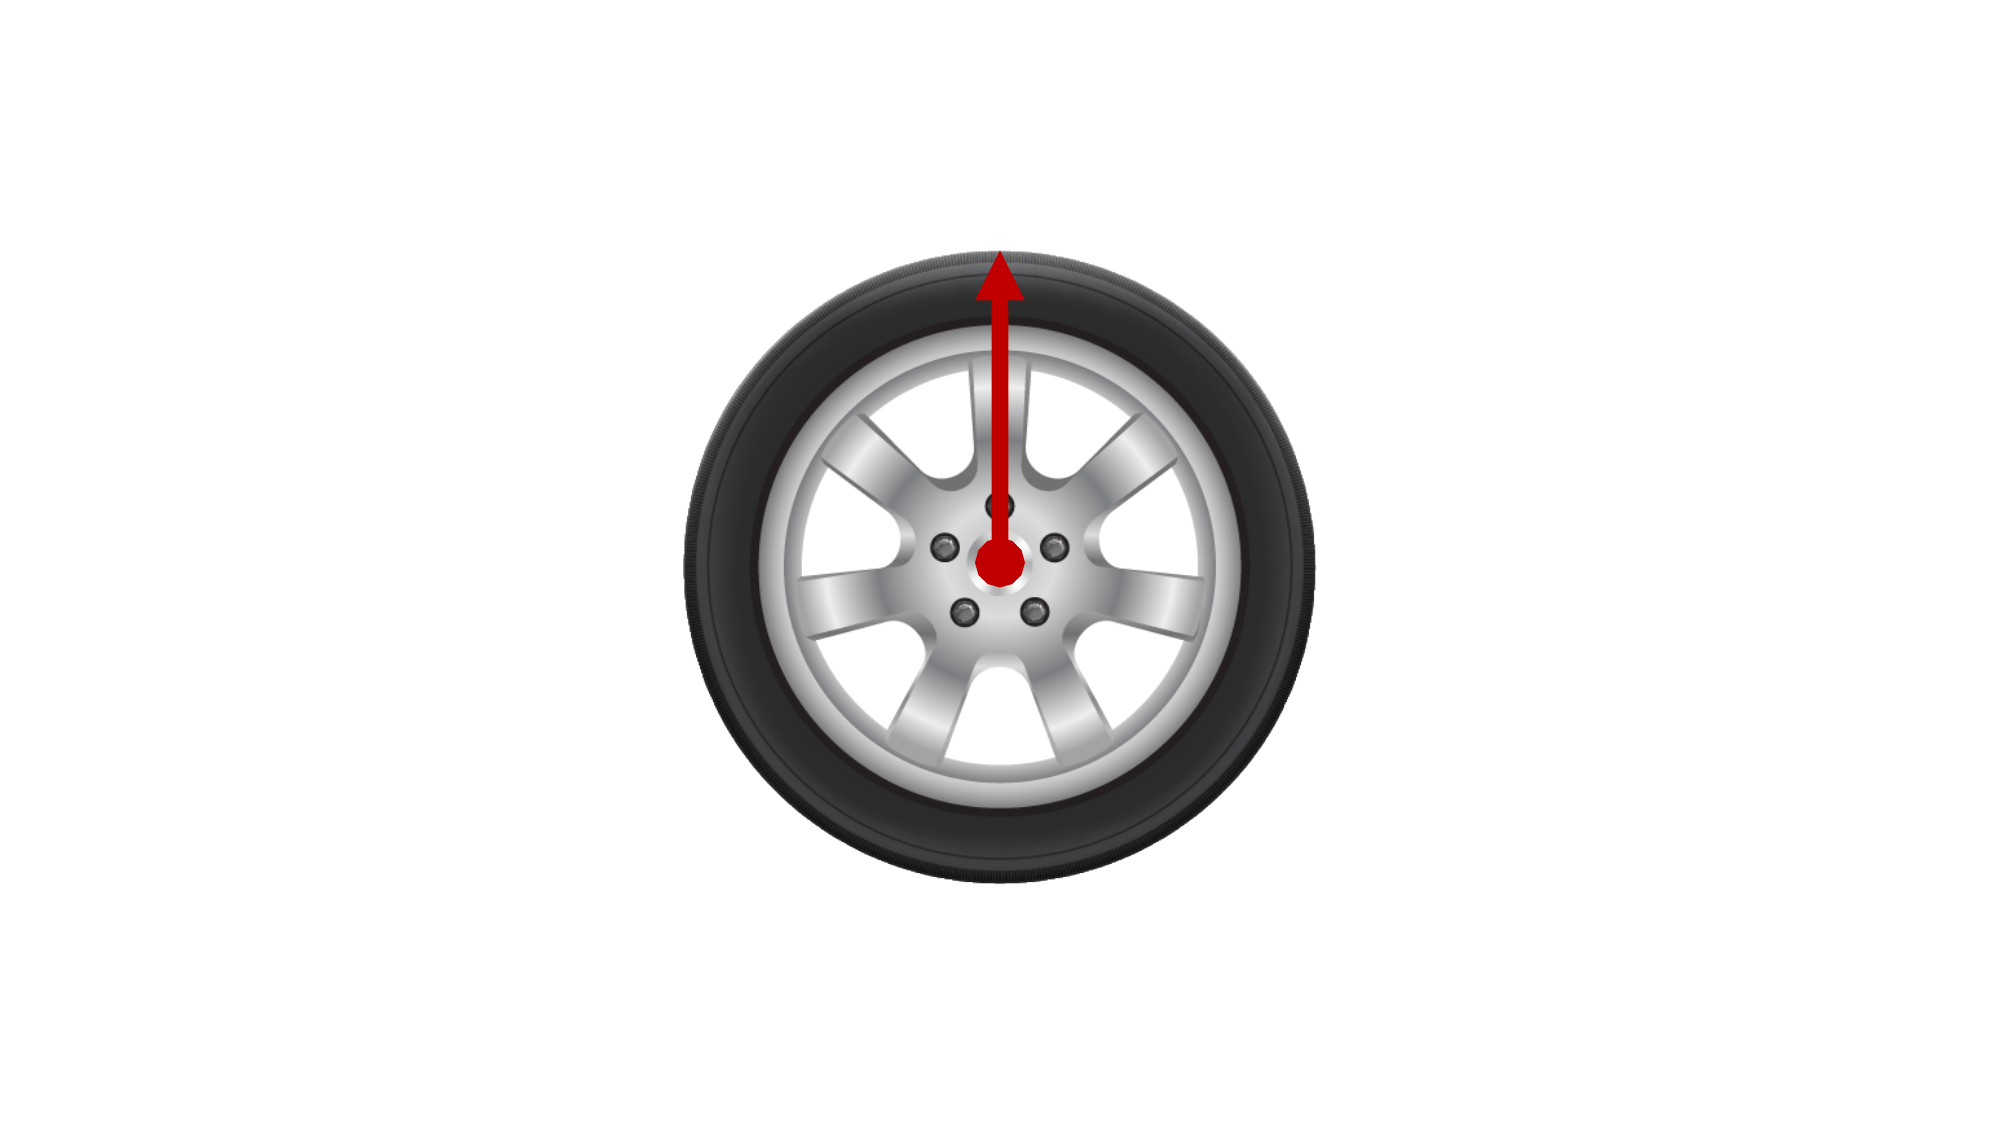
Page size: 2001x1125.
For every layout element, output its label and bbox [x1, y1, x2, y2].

picture [682, 250, 1317, 885]
